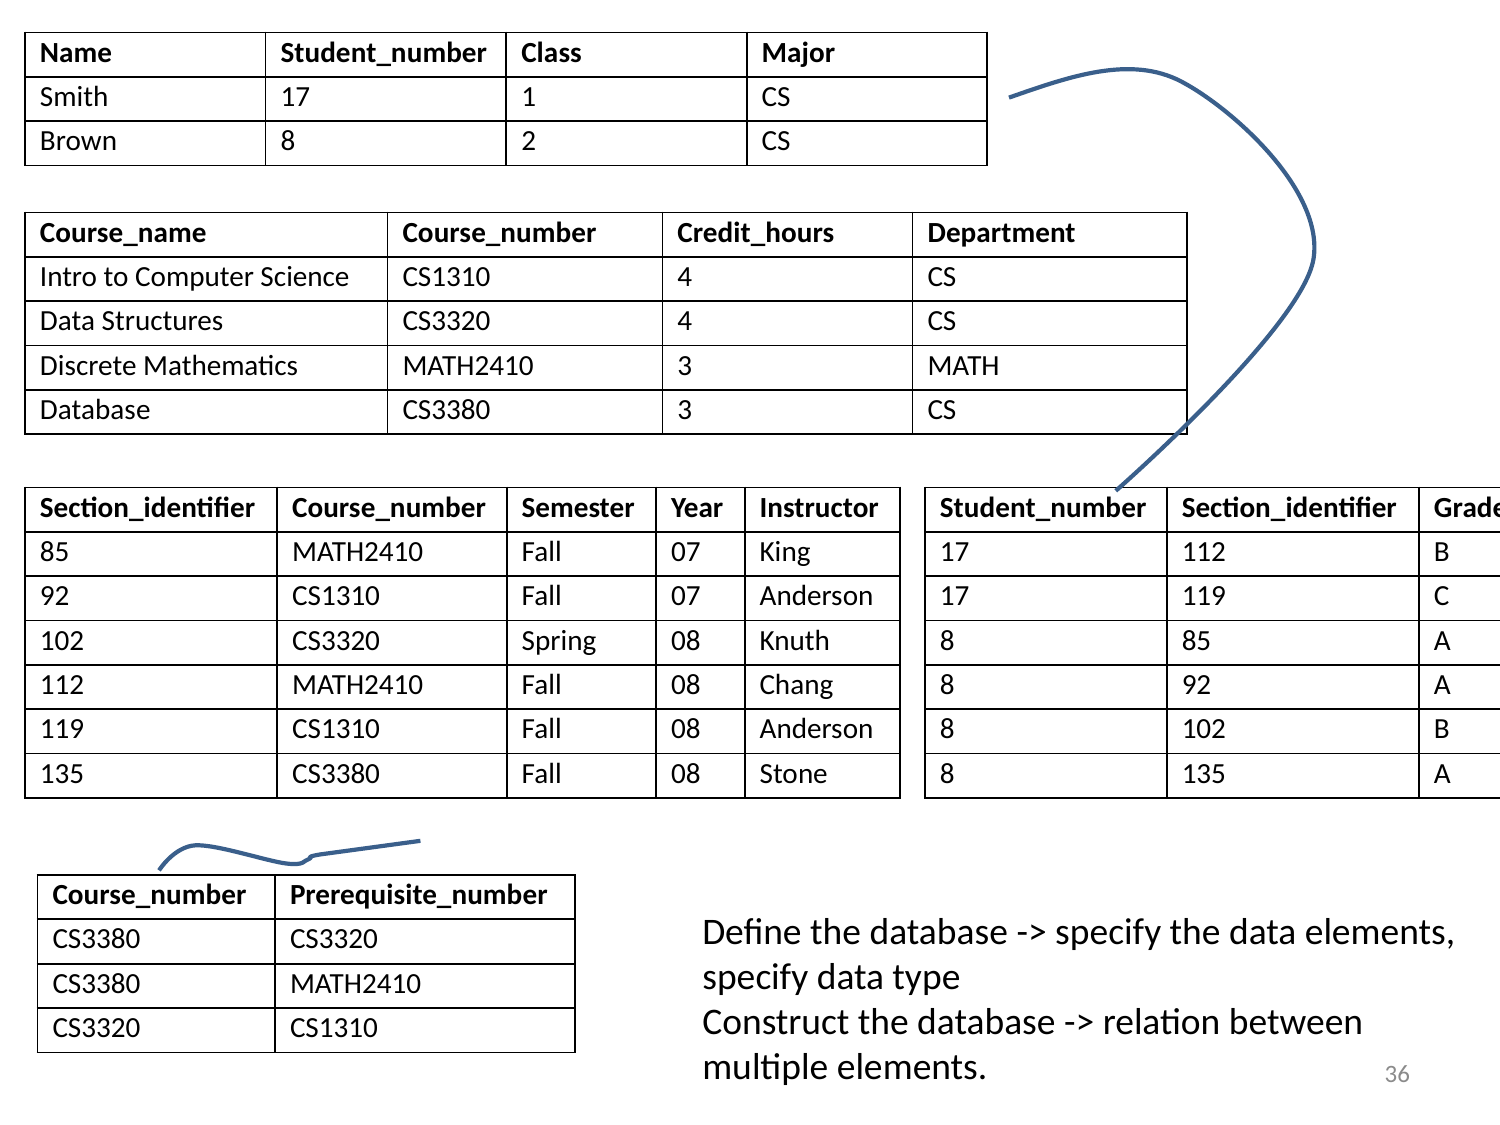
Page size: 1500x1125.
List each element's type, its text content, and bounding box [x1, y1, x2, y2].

table_cell 08 [657, 754, 744, 797]
table_cell CS [748, 78, 986, 120]
table_cell Discrete Mathematics [26, 346, 387, 389]
table_cell 08 [657, 710, 744, 753]
table_cell 8 [926, 710, 1166, 753]
table_cell CS3320 [276, 920, 574, 963]
table_cell CS3320 [38, 1009, 274, 1052]
table_cell CS3380 [388, 391, 662, 433]
table_header Class [507, 33, 746, 76]
table_header Grade [1420, 488, 1500, 531]
table_cell Fall [508, 710, 655, 753]
table_cell 07 [657, 577, 744, 620]
table_cell 119 [26, 710, 276, 753]
table_header Major [748, 33, 986, 76]
table_cell B [1420, 533, 1500, 575]
table_cell Intro to Computer Science [26, 258, 387, 300]
table_cell 08 [657, 666, 744, 708]
table_cell 92 [1168, 666, 1418, 708]
table_cell 119 [1168, 577, 1418, 620]
table_cell 08 [657, 621, 744, 664]
table_header Course_number [38, 876, 274, 918]
table_cell 8 [926, 621, 1166, 664]
table_header Section_identifier [1168, 488, 1418, 531]
text_box [1008, 67, 1317, 493]
table_cell CS [913, 258, 1063, 300]
table_cell B [1420, 710, 1500, 753]
table_header Instructor [746, 488, 899, 531]
table_header Course_name [26, 213, 387, 256]
table_cell Smith [26, 78, 265, 120]
table_cell Spring [508, 621, 655, 664]
table_cell MATH2410 [278, 533, 506, 575]
table_cell MATH [913, 346, 1087, 389]
table_cell A [1420, 621, 1500, 664]
table_cell 4 [663, 302, 912, 345]
table_cell 112 [26, 666, 276, 708]
table_header Section_identifier [26, 488, 276, 531]
table_cell CS3380 [38, 965, 274, 1007]
table_cell 4 [663, 258, 912, 300]
table_cell 17 [926, 533, 1166, 575]
table_cell Knuth [746, 621, 899, 664]
table_cell Anderson [746, 577, 899, 620]
table_cell CS3320 [278, 621, 506, 664]
table_cell 17 [266, 78, 505, 120]
table_cell 85 [1168, 621, 1418, 664]
table_cell Database [26, 391, 387, 433]
table_header Name [26, 33, 265, 76]
table_cell C [1420, 577, 1500, 620]
table_cell 8 [926, 666, 1166, 708]
table_cell CS1310 [388, 258, 662, 300]
table_cell Fall [508, 533, 655, 575]
table_cell Fall [508, 754, 655, 797]
table_header Course_number [388, 213, 662, 256]
table_cell 1 [507, 78, 746, 120]
table_cell 3 [663, 391, 912, 433]
table_cell 135 [26, 754, 276, 797]
slide_number 36 [1074, 1042, 1425, 1103]
table_cell 2 [507, 122, 746, 165]
table_cell 102 [26, 621, 276, 664]
table_cell MATH2410 [276, 965, 574, 1007]
table_cell CS3320 [388, 302, 662, 345]
table_cell CS3380 [38, 920, 274, 963]
table_cell MATH2410 [278, 666, 506, 708]
table_cell Fall [508, 577, 655, 620]
table_header Student_number [926, 488, 1166, 531]
table_cell Brown [26, 122, 265, 165]
table_cell CS3380 [278, 754, 506, 797]
table_cell Anderson [746, 710, 899, 753]
table_header Credit_hours [663, 213, 912, 256]
text_box [157, 838, 421, 872]
table_cell 17 [926, 577, 1166, 620]
table_cell CS [913, 391, 1099, 433]
table_cell A [1420, 754, 1500, 797]
table_cell Fall [508, 666, 655, 708]
table_header Course_number [278, 488, 506, 531]
table_header Year [657, 488, 744, 531]
table_cell 135 [1168, 754, 1418, 797]
table_cell 3 [663, 346, 912, 389]
table_cell CS [913, 302, 1075, 345]
table_cell A [1420, 666, 1500, 708]
table_header Semester [508, 488, 655, 531]
table_cell CS1310 [278, 577, 506, 620]
table_cell 102 [1168, 710, 1418, 753]
table_cell MATH2410 [388, 346, 662, 389]
table_cell 85 [26, 533, 276, 575]
table_header Student_number [266, 33, 505, 76]
table_header Department [913, 213, 1051, 256]
table_cell CS [748, 122, 986, 165]
table_cell CS1310 [278, 710, 506, 753]
table_cell Data Structures [26, 302, 387, 345]
table_header Prerequisite_number [276, 876, 574, 918]
table_cell King [746, 533, 899, 575]
table_cell 8 [926, 754, 1166, 797]
table_cell 07 [657, 533, 744, 575]
table_cell 112 [1168, 533, 1418, 575]
table_cell Chang [746, 666, 899, 708]
text_box Define the database -> specify the data elements, specify data type Construct the database -> relation between multiple elements. [687, 899, 1500, 1095]
table_cell 8 [266, 122, 505, 165]
table_cell 92 [26, 577, 276, 620]
table_cell CS1310 [276, 1009, 574, 1052]
table_cell Stone [746, 754, 899, 797]
